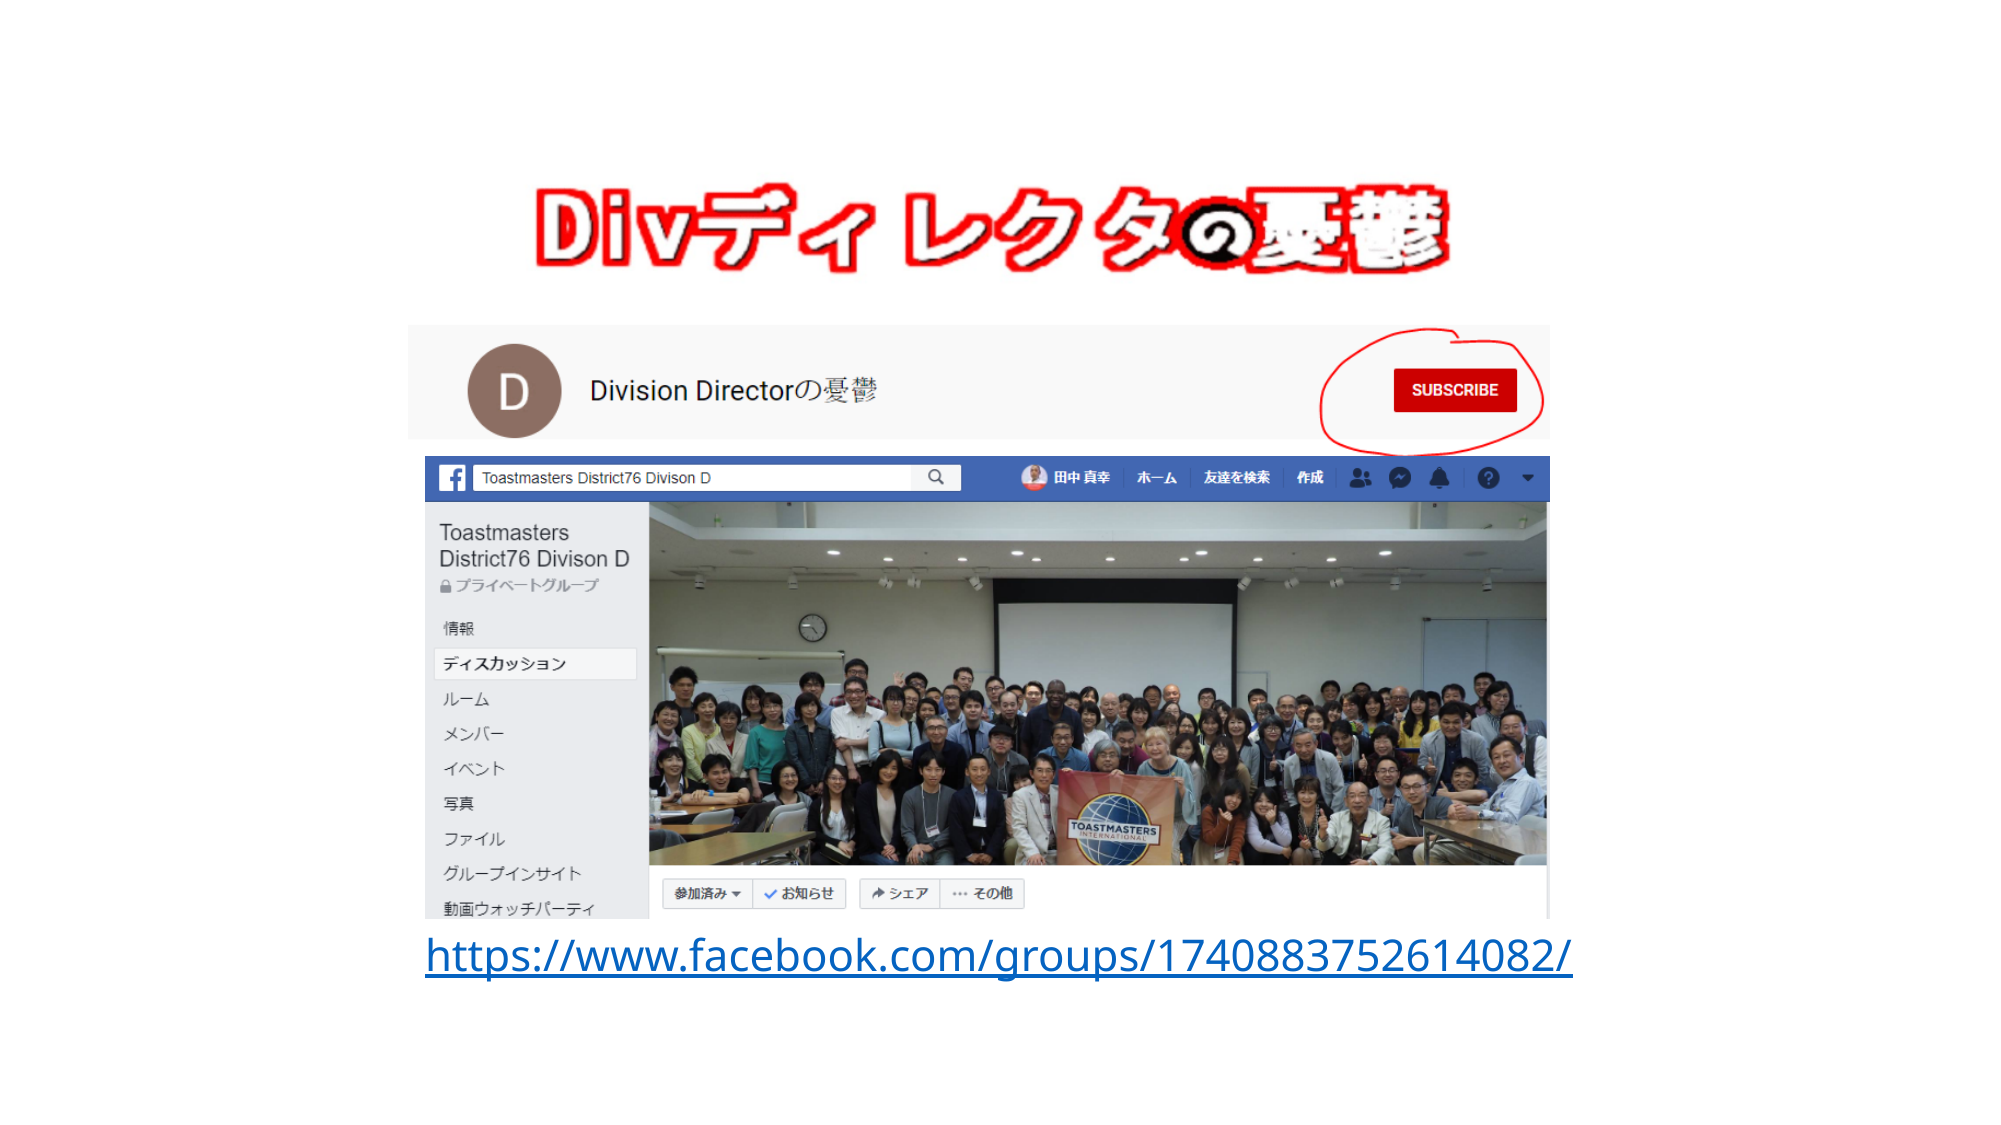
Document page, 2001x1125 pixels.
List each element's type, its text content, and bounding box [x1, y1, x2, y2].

text_box https://www.facebook.com/groups/1740883752614082/ [410, 919, 1588, 995]
picture [408, 159, 1550, 919]
